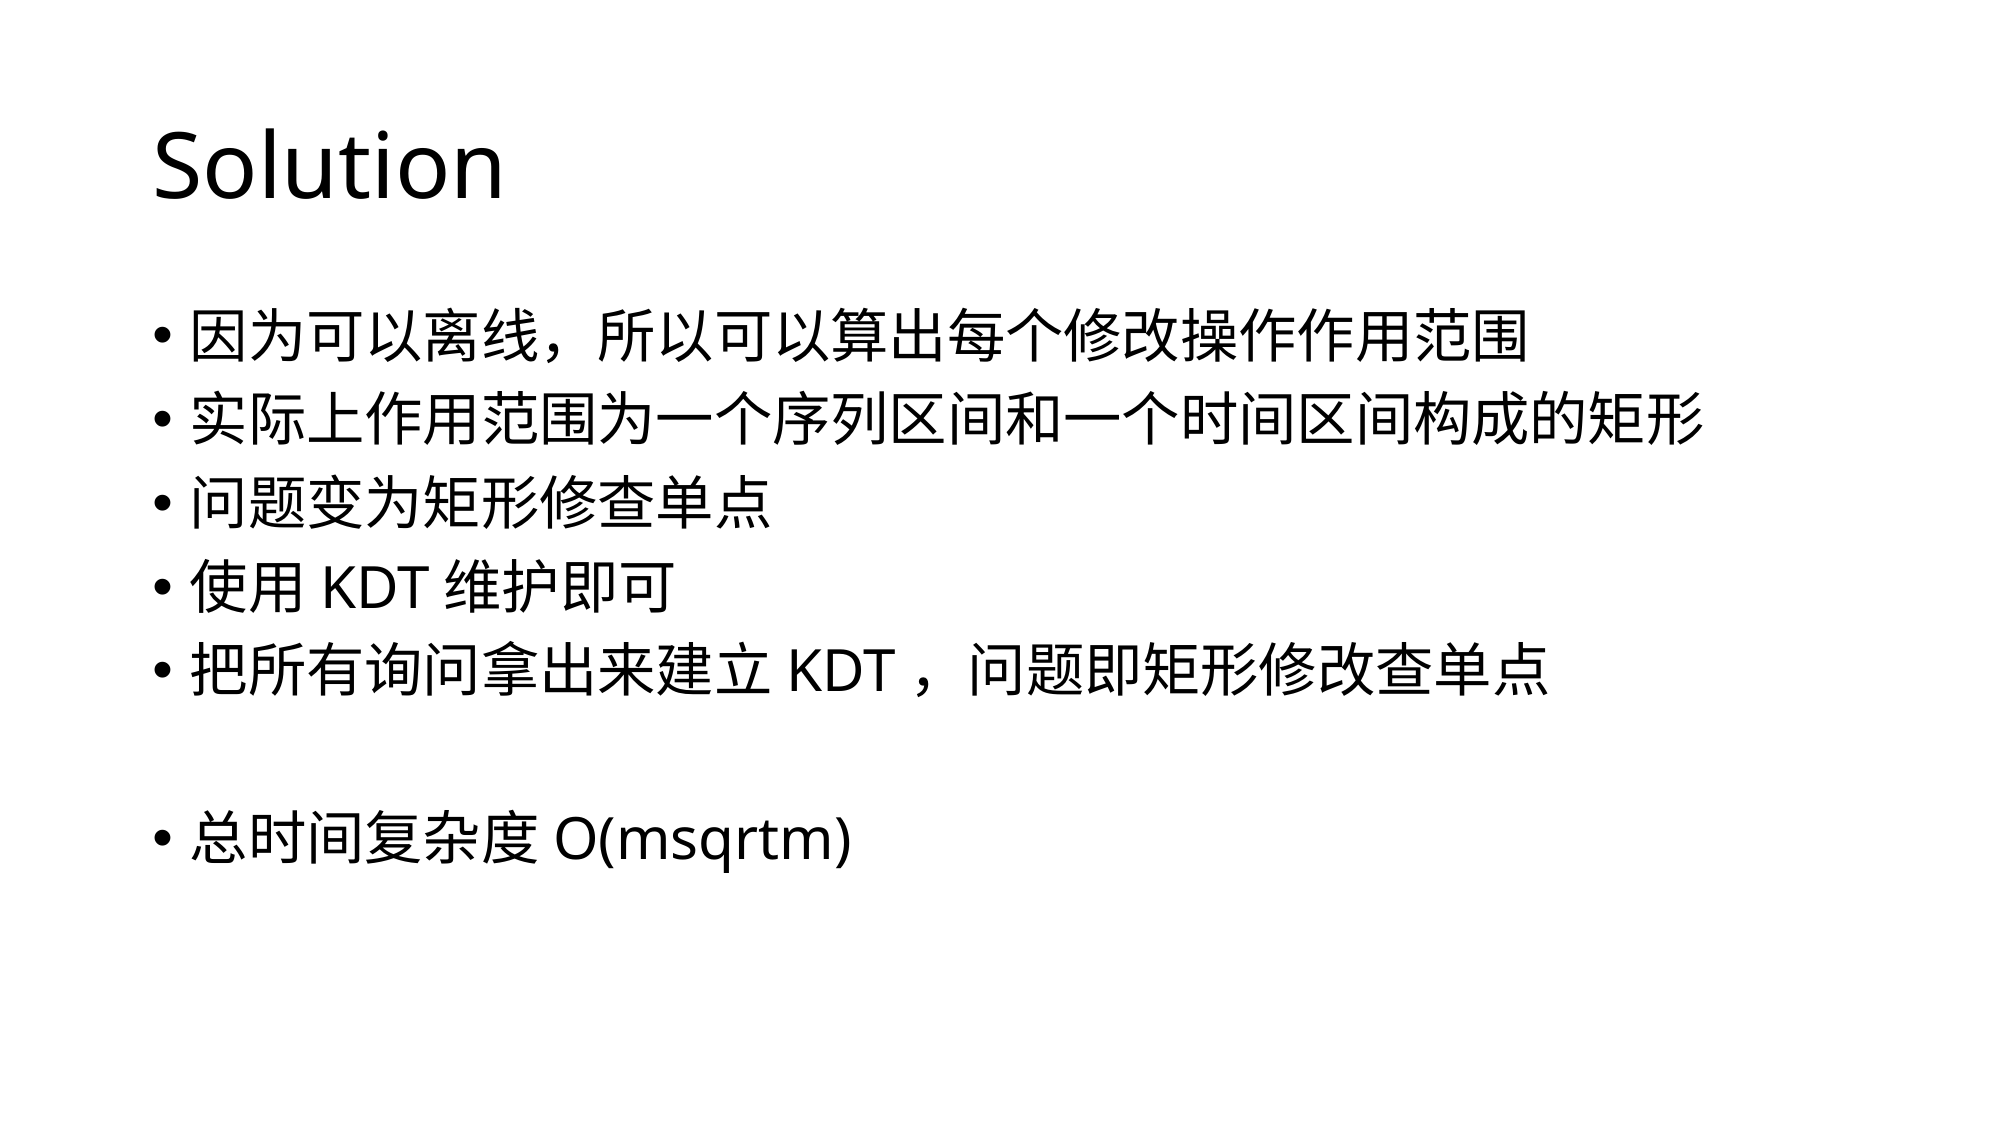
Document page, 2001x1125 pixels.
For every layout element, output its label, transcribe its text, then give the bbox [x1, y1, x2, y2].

list 因为可以离线，所以可以算出每个修改操作作用范围 实际上作用范围为一个序列区间和一个时间区间构成的矩形 问题变为矩形修查单点 使用KDT维护即可 把所有询问拿出来建立KDT，问题即矩形修改查单点 总时间复杂度O(msqrtm) [137, 299, 1863, 1014]
title Solution [137, 59, 1863, 278]
